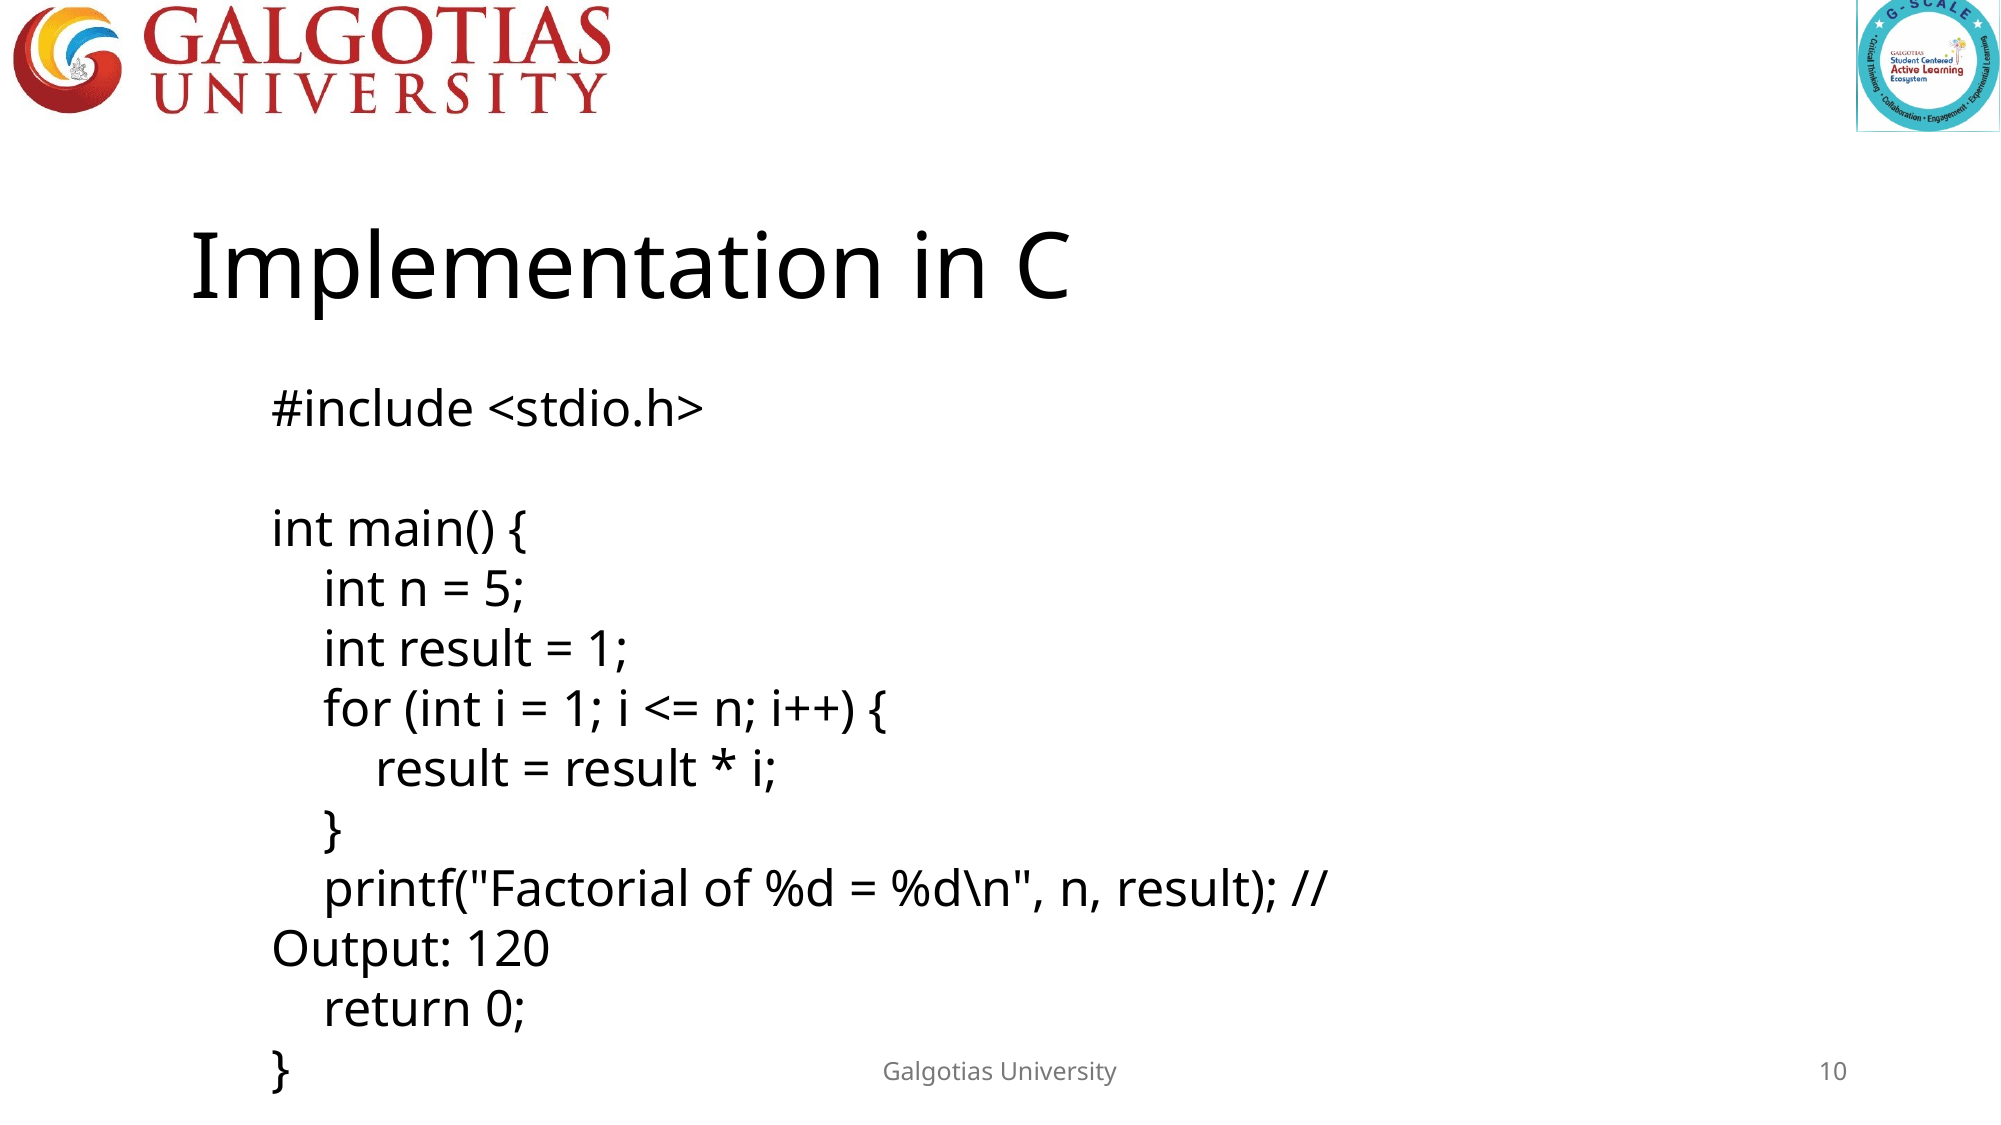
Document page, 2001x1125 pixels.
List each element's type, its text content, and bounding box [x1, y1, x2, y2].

text_box #include <stdio.h> int main() { int n = 5; int result = 1; for (int i = 1; i <= n; i++) { result = result * i; } printf("Factorial of %d = %d\n", n, result); // Output: 120 return 0; } [256, 369, 1529, 1104]
picture [0, 0, 624, 122]
slide_number 10 [1529, 1042, 1863, 1103]
picture [1855, 0, 2000, 133]
title Implementation in C [175, 159, 1901, 378]
